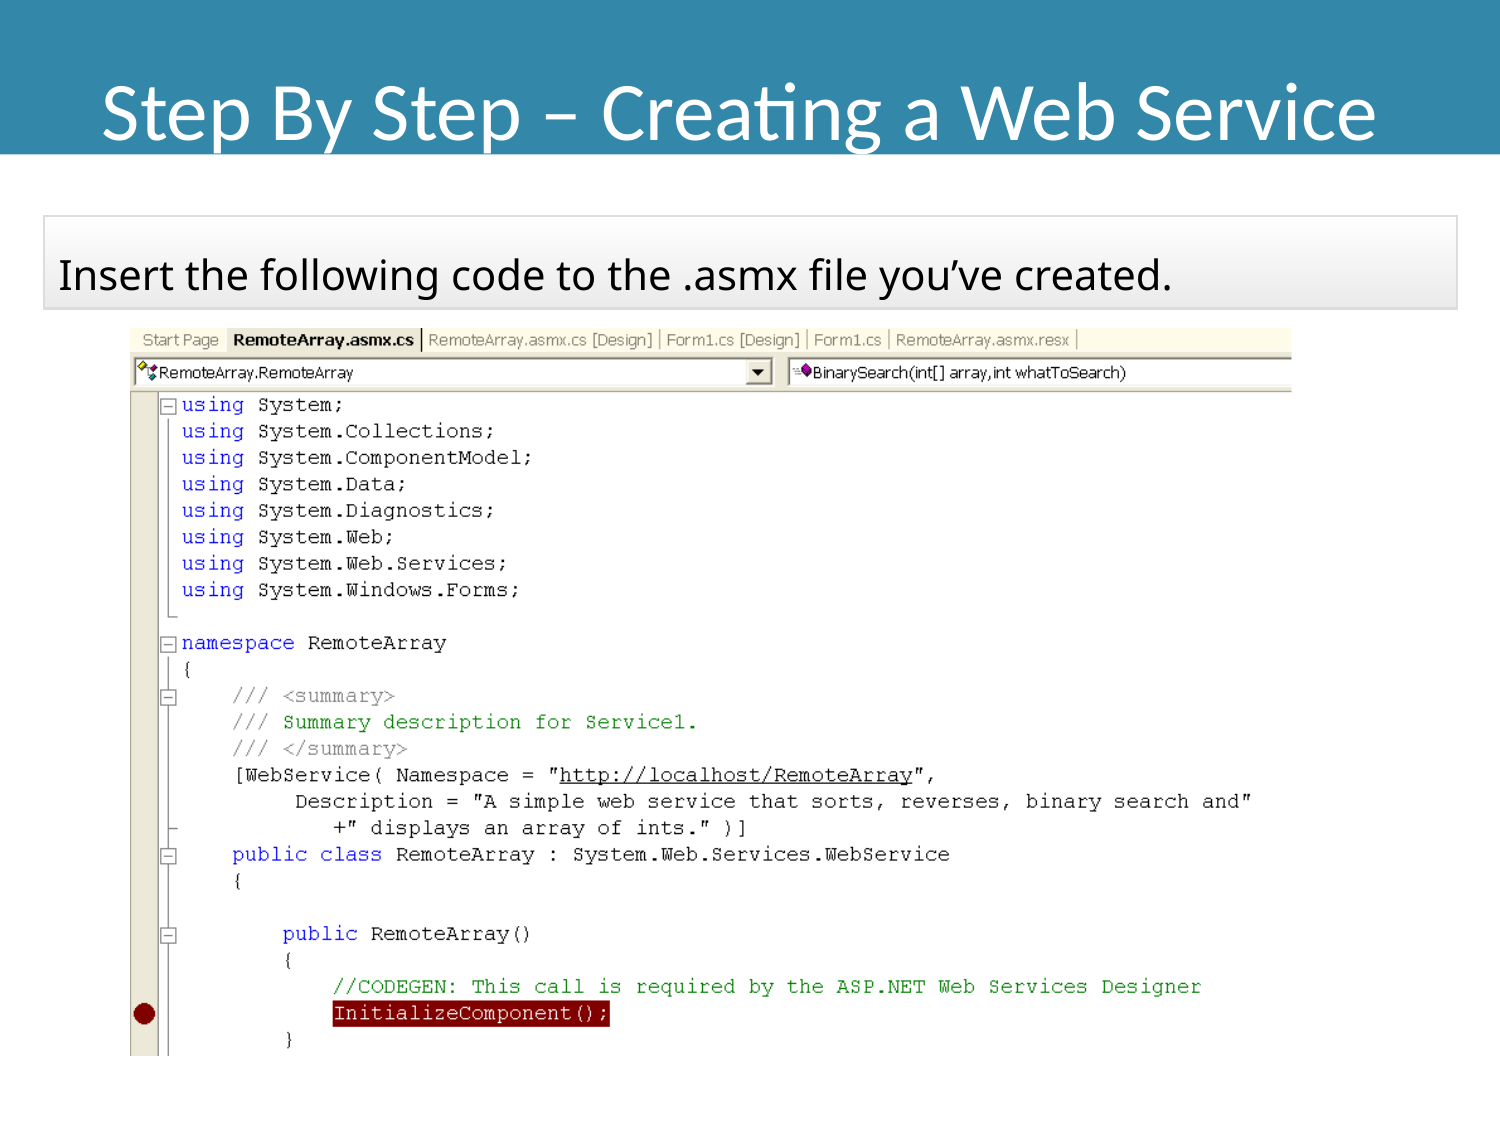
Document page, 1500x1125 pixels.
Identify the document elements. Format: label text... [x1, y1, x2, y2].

text_box Step By Step – Creating a Web Service [0, 0, 1500, 155]
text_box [130, 328, 1371, 1057]
text_box Insert the following code to the .asmx file you’ve created. [43, 216, 1458, 309]
